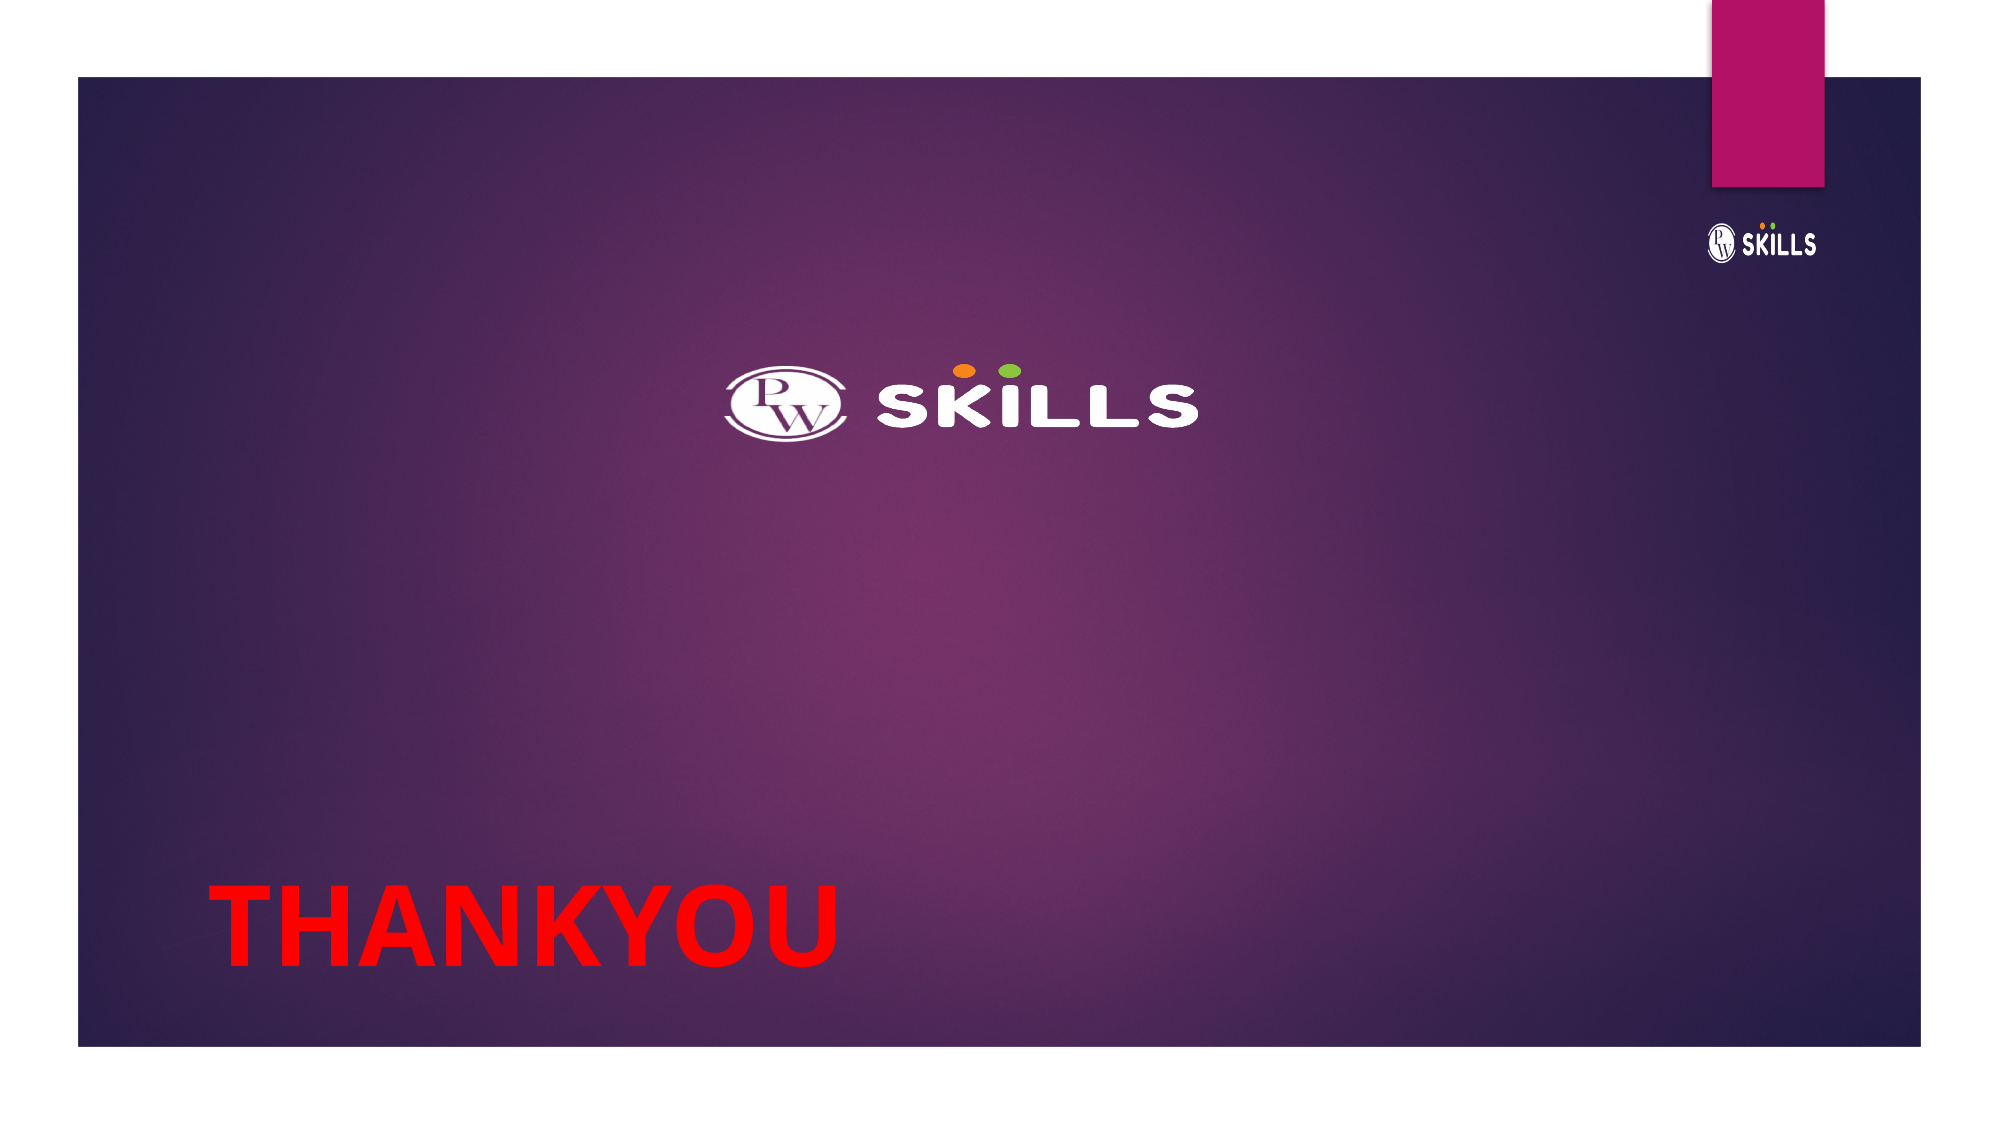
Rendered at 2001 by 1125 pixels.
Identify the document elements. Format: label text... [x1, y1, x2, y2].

title THANKYOU [192, 243, 1641, 997]
picture [1678, 121, 1851, 365]
picture [594, 171, 1347, 636]
